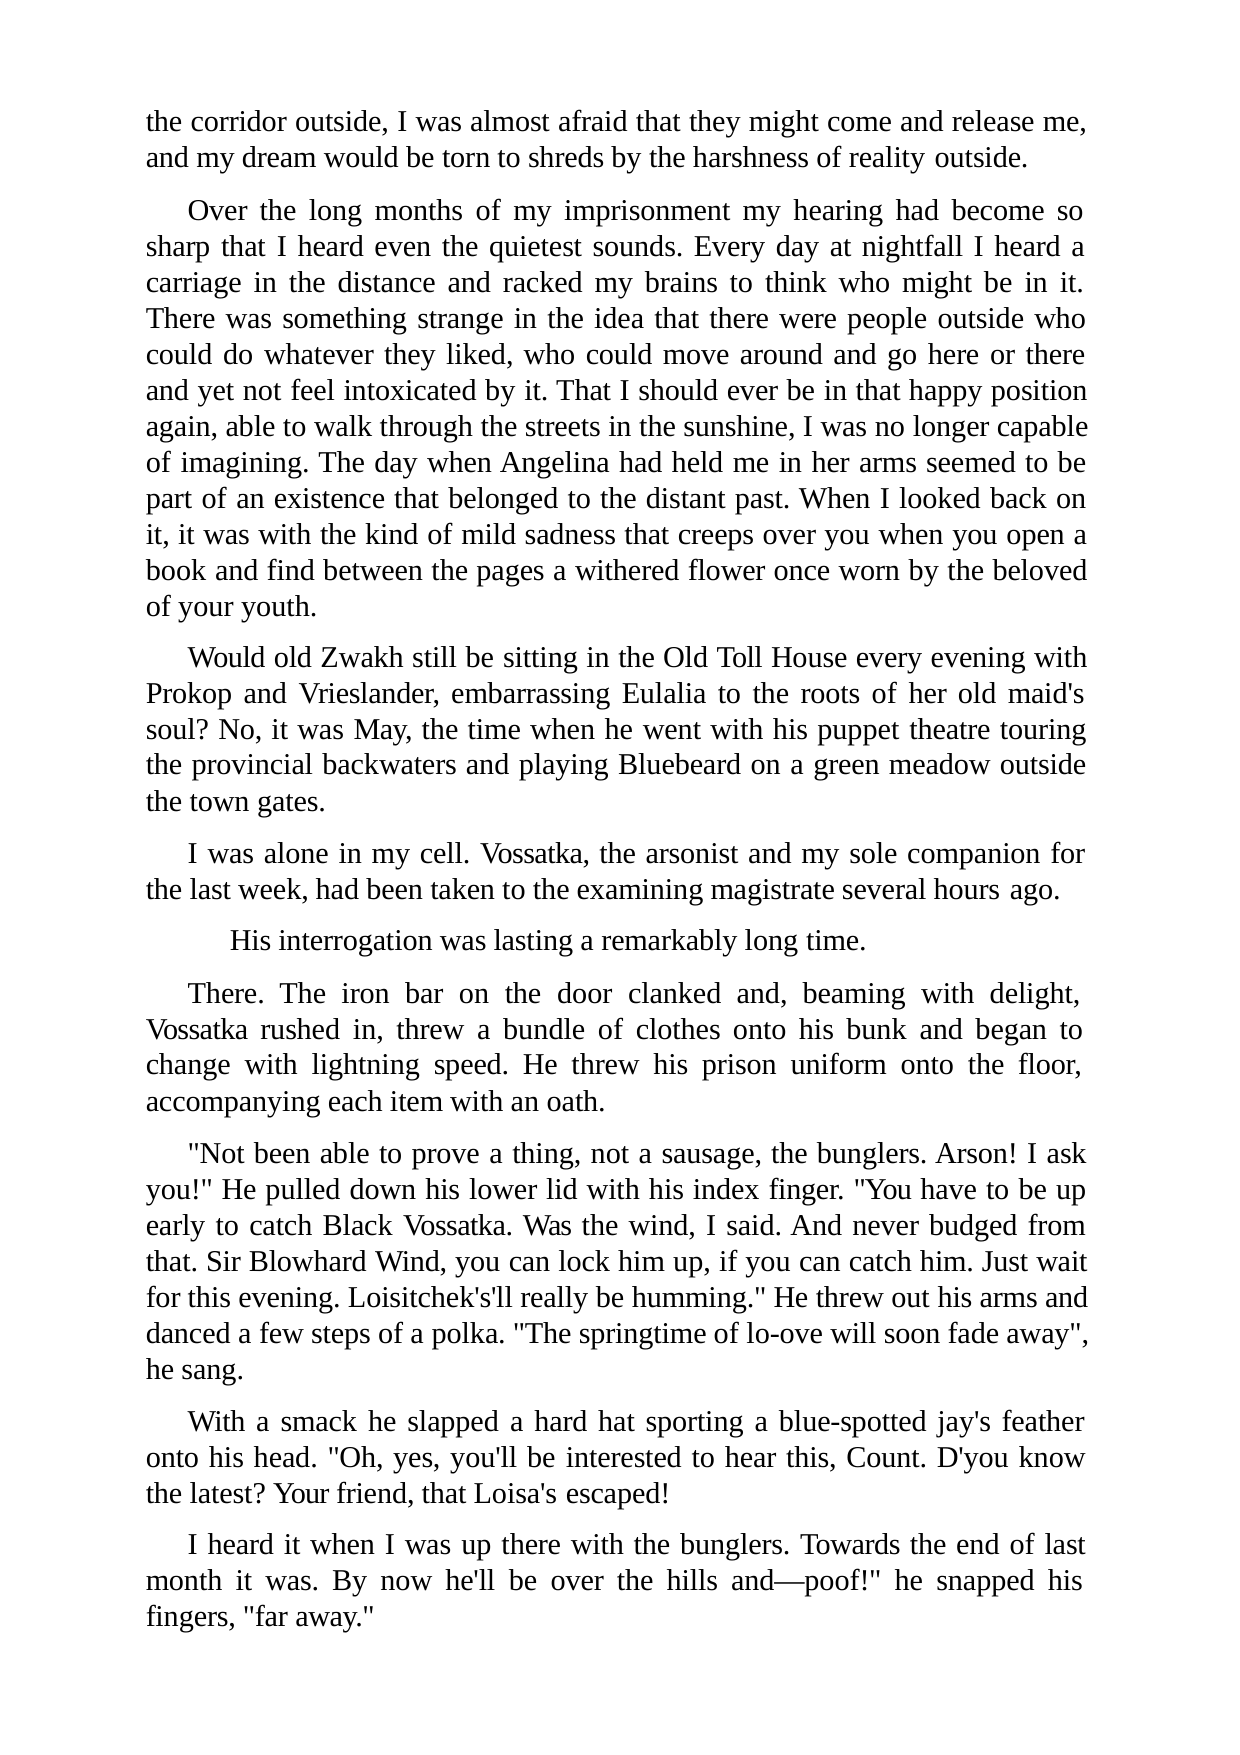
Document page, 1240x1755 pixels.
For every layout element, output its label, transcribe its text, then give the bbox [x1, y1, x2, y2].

text_box the corridor outside, I was almost afraid that they might come and release me, and my dream would be torn to shreds by the harshness of reality outside. Over the long months of my imprisonment my hearing had become so sharp that I heard even the quietest sounds. Every day at nightfall I heard a carriage in the distance and racked my brains to think who might be in it. There was something strange in the idea that there were people outside who could do whatever they liked, who could move around and go here or there and yet not feel intoxicated by it. That I should ever be in that happy position again, able to walk through the streets in the sunshine, I was no longer capable of imagining. The day when Angelina had held me in her arms seemed to be part of an existence that belonged to the distant past. When I looked back on it, it was with the kind of mild sadness that creeps over you when you open a book and find between the pages a withered flower once worn by the beloved of your youth. Would old Zwakh still be sitting in the Old Toll House every evening with Prokop and Vrieslander, embarrassing Eulalia to the roots of her old maid's soul? No, it was May, the time when he went with his puppet theatre touring the provincial backwaters and playing Bluebeard on a green meadow outside the town gates. I was alone in my cell. Vossatka, the arsonist and my sole companion for the last week, had been taken to the examining magistrate several hours ago. His interrogation was lasting a remarkably long time. There. The iron bar on the door clanked and, beaming with delight, Vossatka rushed in, threw a bundle of clothes onto his bunk and began to change with lightning speed. He threw his prison uniform onto the floor, accompanying each item with an oath. "Not been able to prove a thing, not a sausage, the bunglers. Arson! I ask you!" He pulled down his lower lid with his index finger. "You have to be up early to catch Black Vossatka. Was the wind, I said. And never budged from that. Sir Blowhard Wind, you can lock him up, if you can catch him. Just wait for this evening. Loisitchek's'll really be humming." He threw out his arms and danced a few steps of a polka. "The springtime of lo-ove will soon fade away", he sang. With a smack he slapped a hard hat sporting a blue-spotted jay's feather onto his head. "Oh, yes, you'll be interested to hear this, Count. D'you know the latest? Your friend, that Loisa's escaped! I heard it when I was up there with the bunglers. Towards the end of last month it was. By now he'll be over the hills and—poof!" he snapped his fingers, "far away." [143, 98, 1097, 1633]
